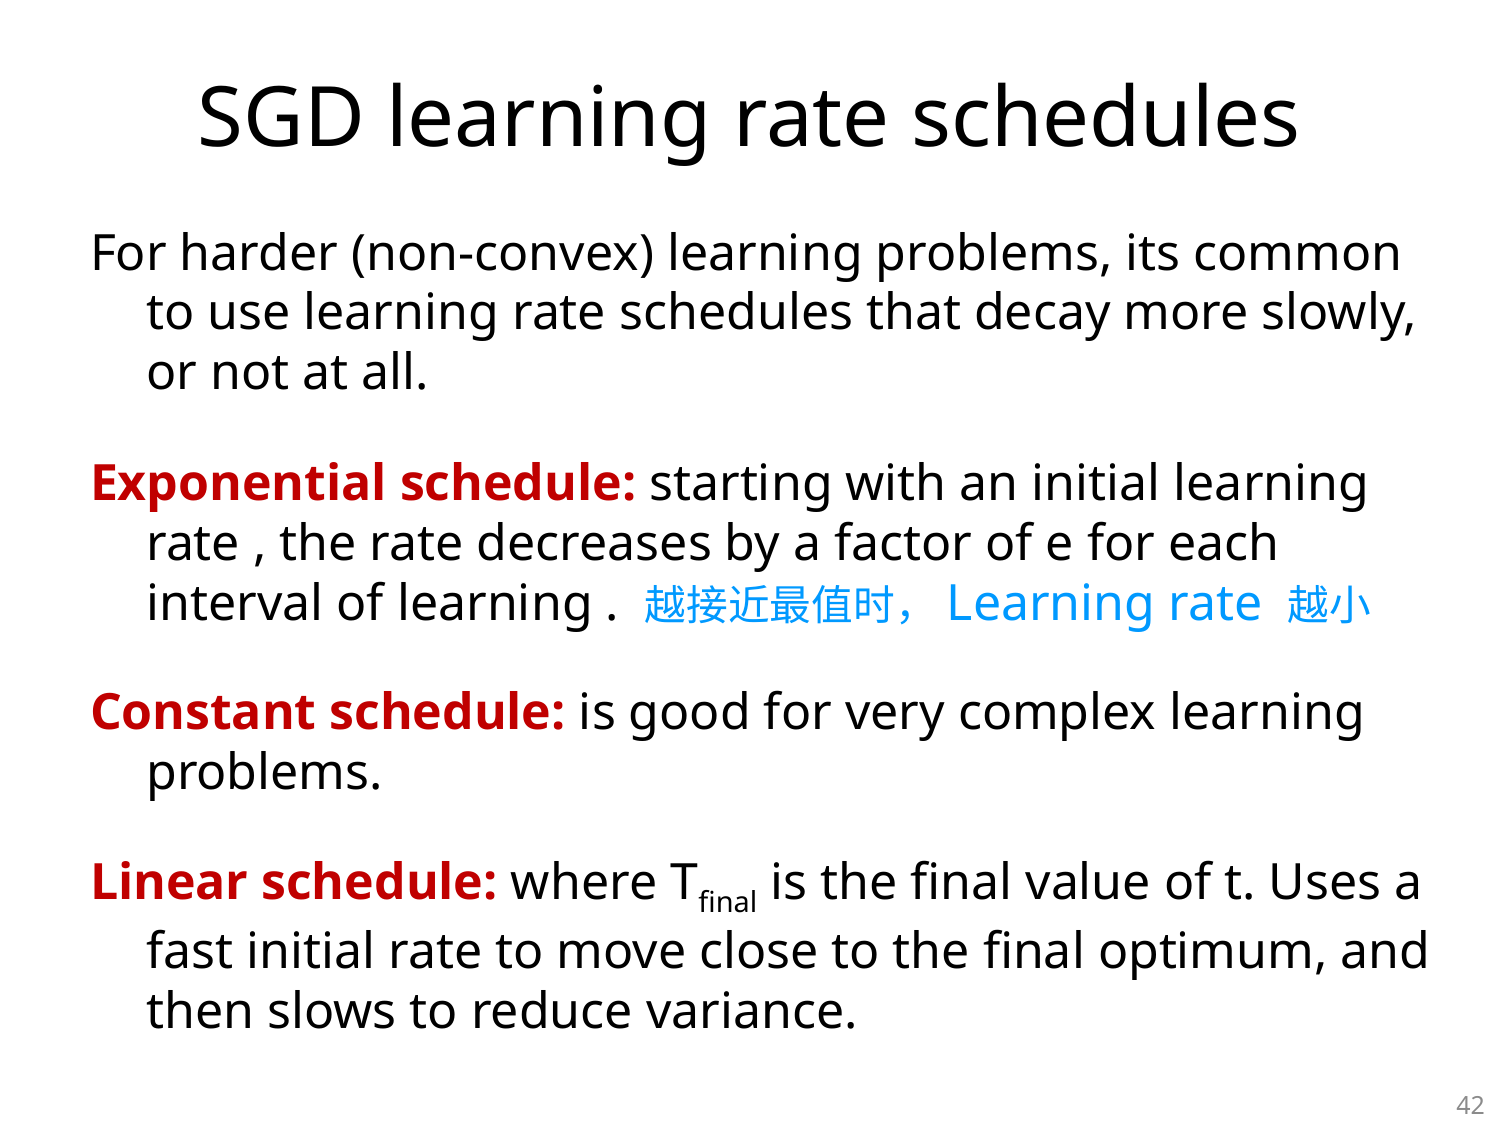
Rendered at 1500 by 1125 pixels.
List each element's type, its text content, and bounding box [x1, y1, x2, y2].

title SGD learning rate schedules [75, 29, 1425, 197]
slide_number 42 [1149, 1087, 1500, 1125]
